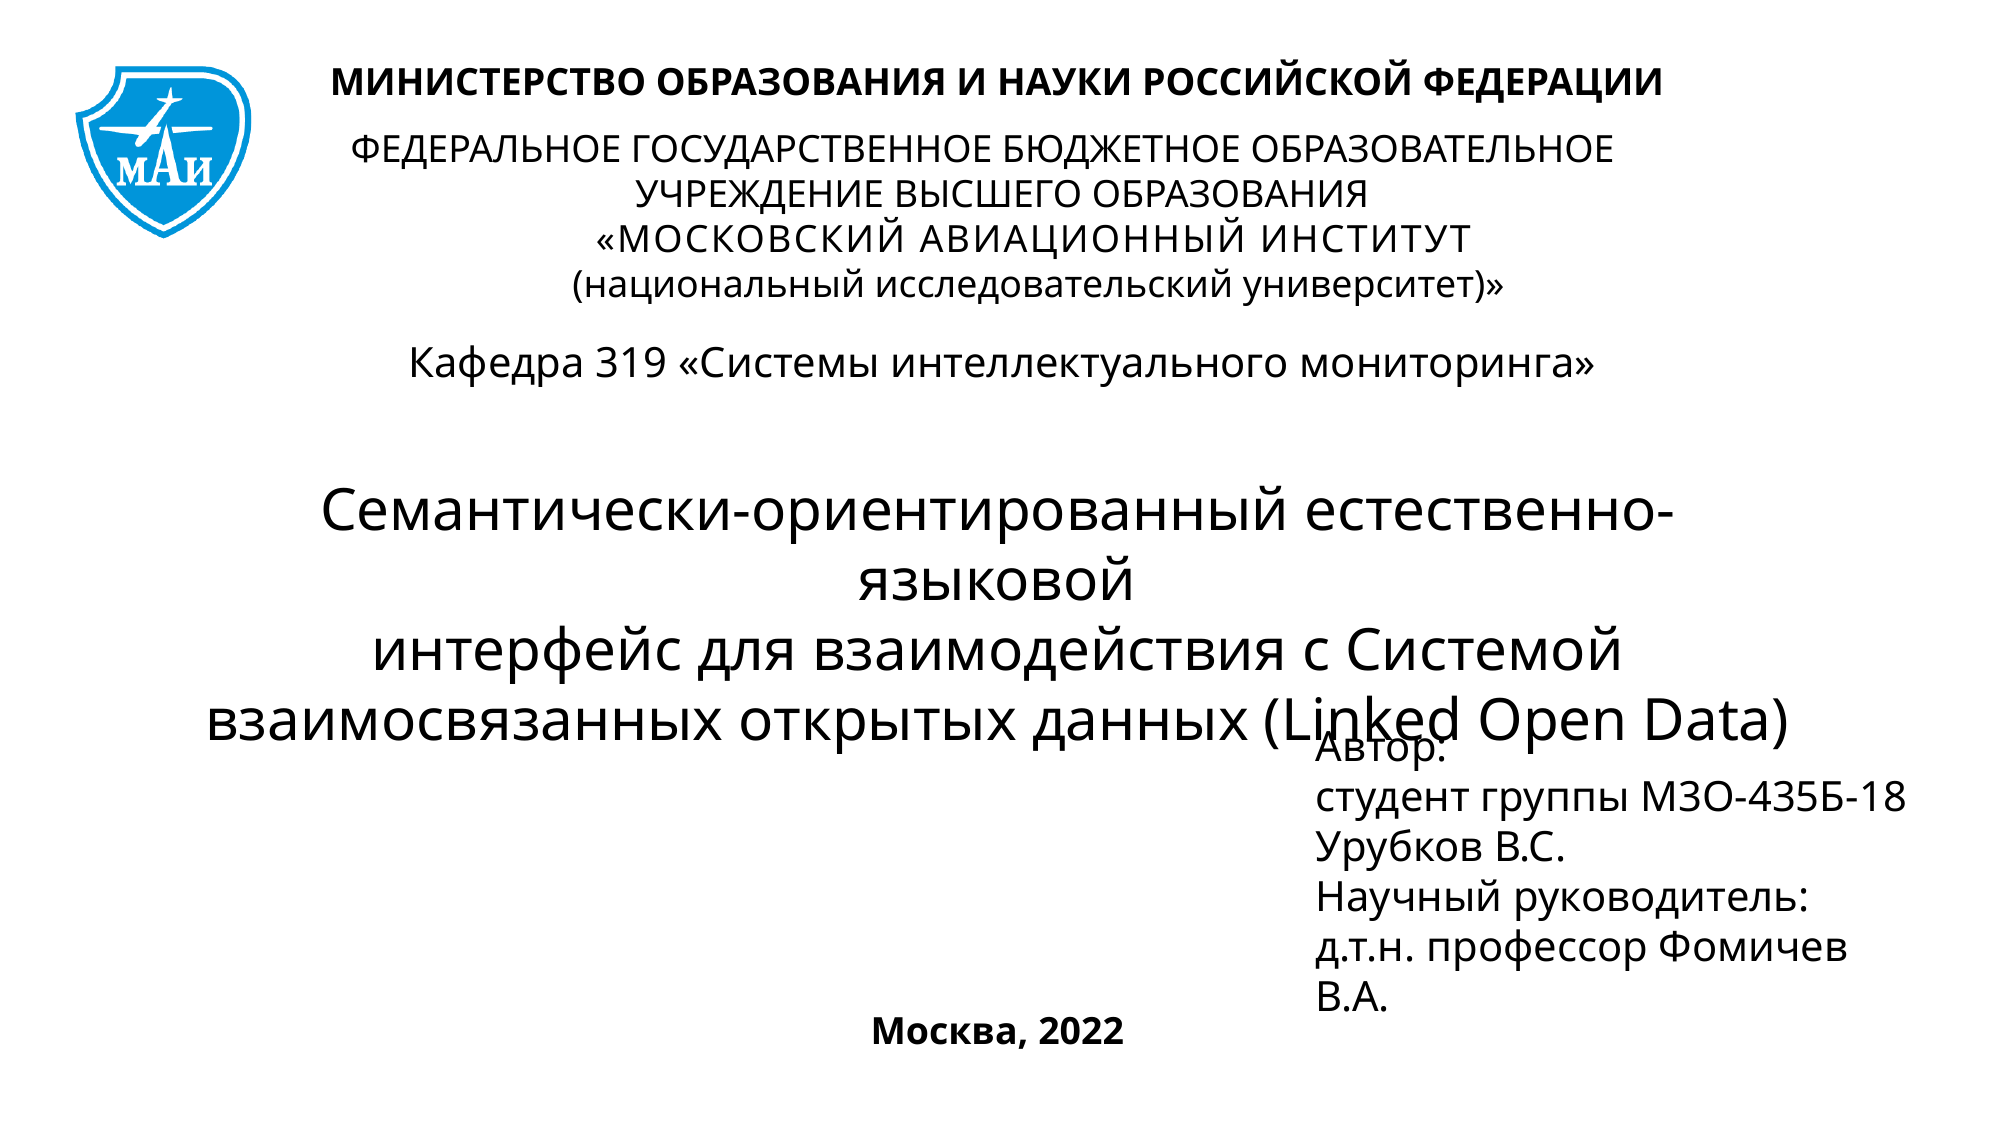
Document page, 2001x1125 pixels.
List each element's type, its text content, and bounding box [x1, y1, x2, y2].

text_box Кафедра 319 «Системы интеллектуального мониторинга» [71, 328, 1934, 394]
text_box МИНИСТЕРСТВО ОБРАЗОВАНИЯ И НАУКИ РОССИЙСКОЙ ФЕДЕРАЦИИ [252, 71, 1832, 111]
text_box Автор: студент группы М3О-435Б-18 Урубков В.С. Научный руководитель: д.т.н. профессор Фомичев В.А. [1300, 711, 1934, 1027]
text_box Семантически-ориентированный естественно-языковой интерфейс для взаимодействия с Системой взаимосвязанных открытых данных (Linked Open Data) [172, 464, 1823, 760]
picture [83, 73, 244, 231]
text_box ФЕДЕРАЛЬНОЕ ГОСУДАРСТВЕННОЕ БЮДЖЕТНОЕ ОБРАЗОВАТЕЛЬНОЕ УЧРЕЖДЕНИЕ ВЫСШЕГО ОБРАЗОВАНИЯ «МОСКОВСКИЙ АВИАЦИОННЫЙ ИНСТИТУТ (национальный исследовательский университет)» [238, 117, 1757, 313]
text_box Москва, 2022 [66, 999, 1929, 1060]
picture [73, 64, 252, 240]
